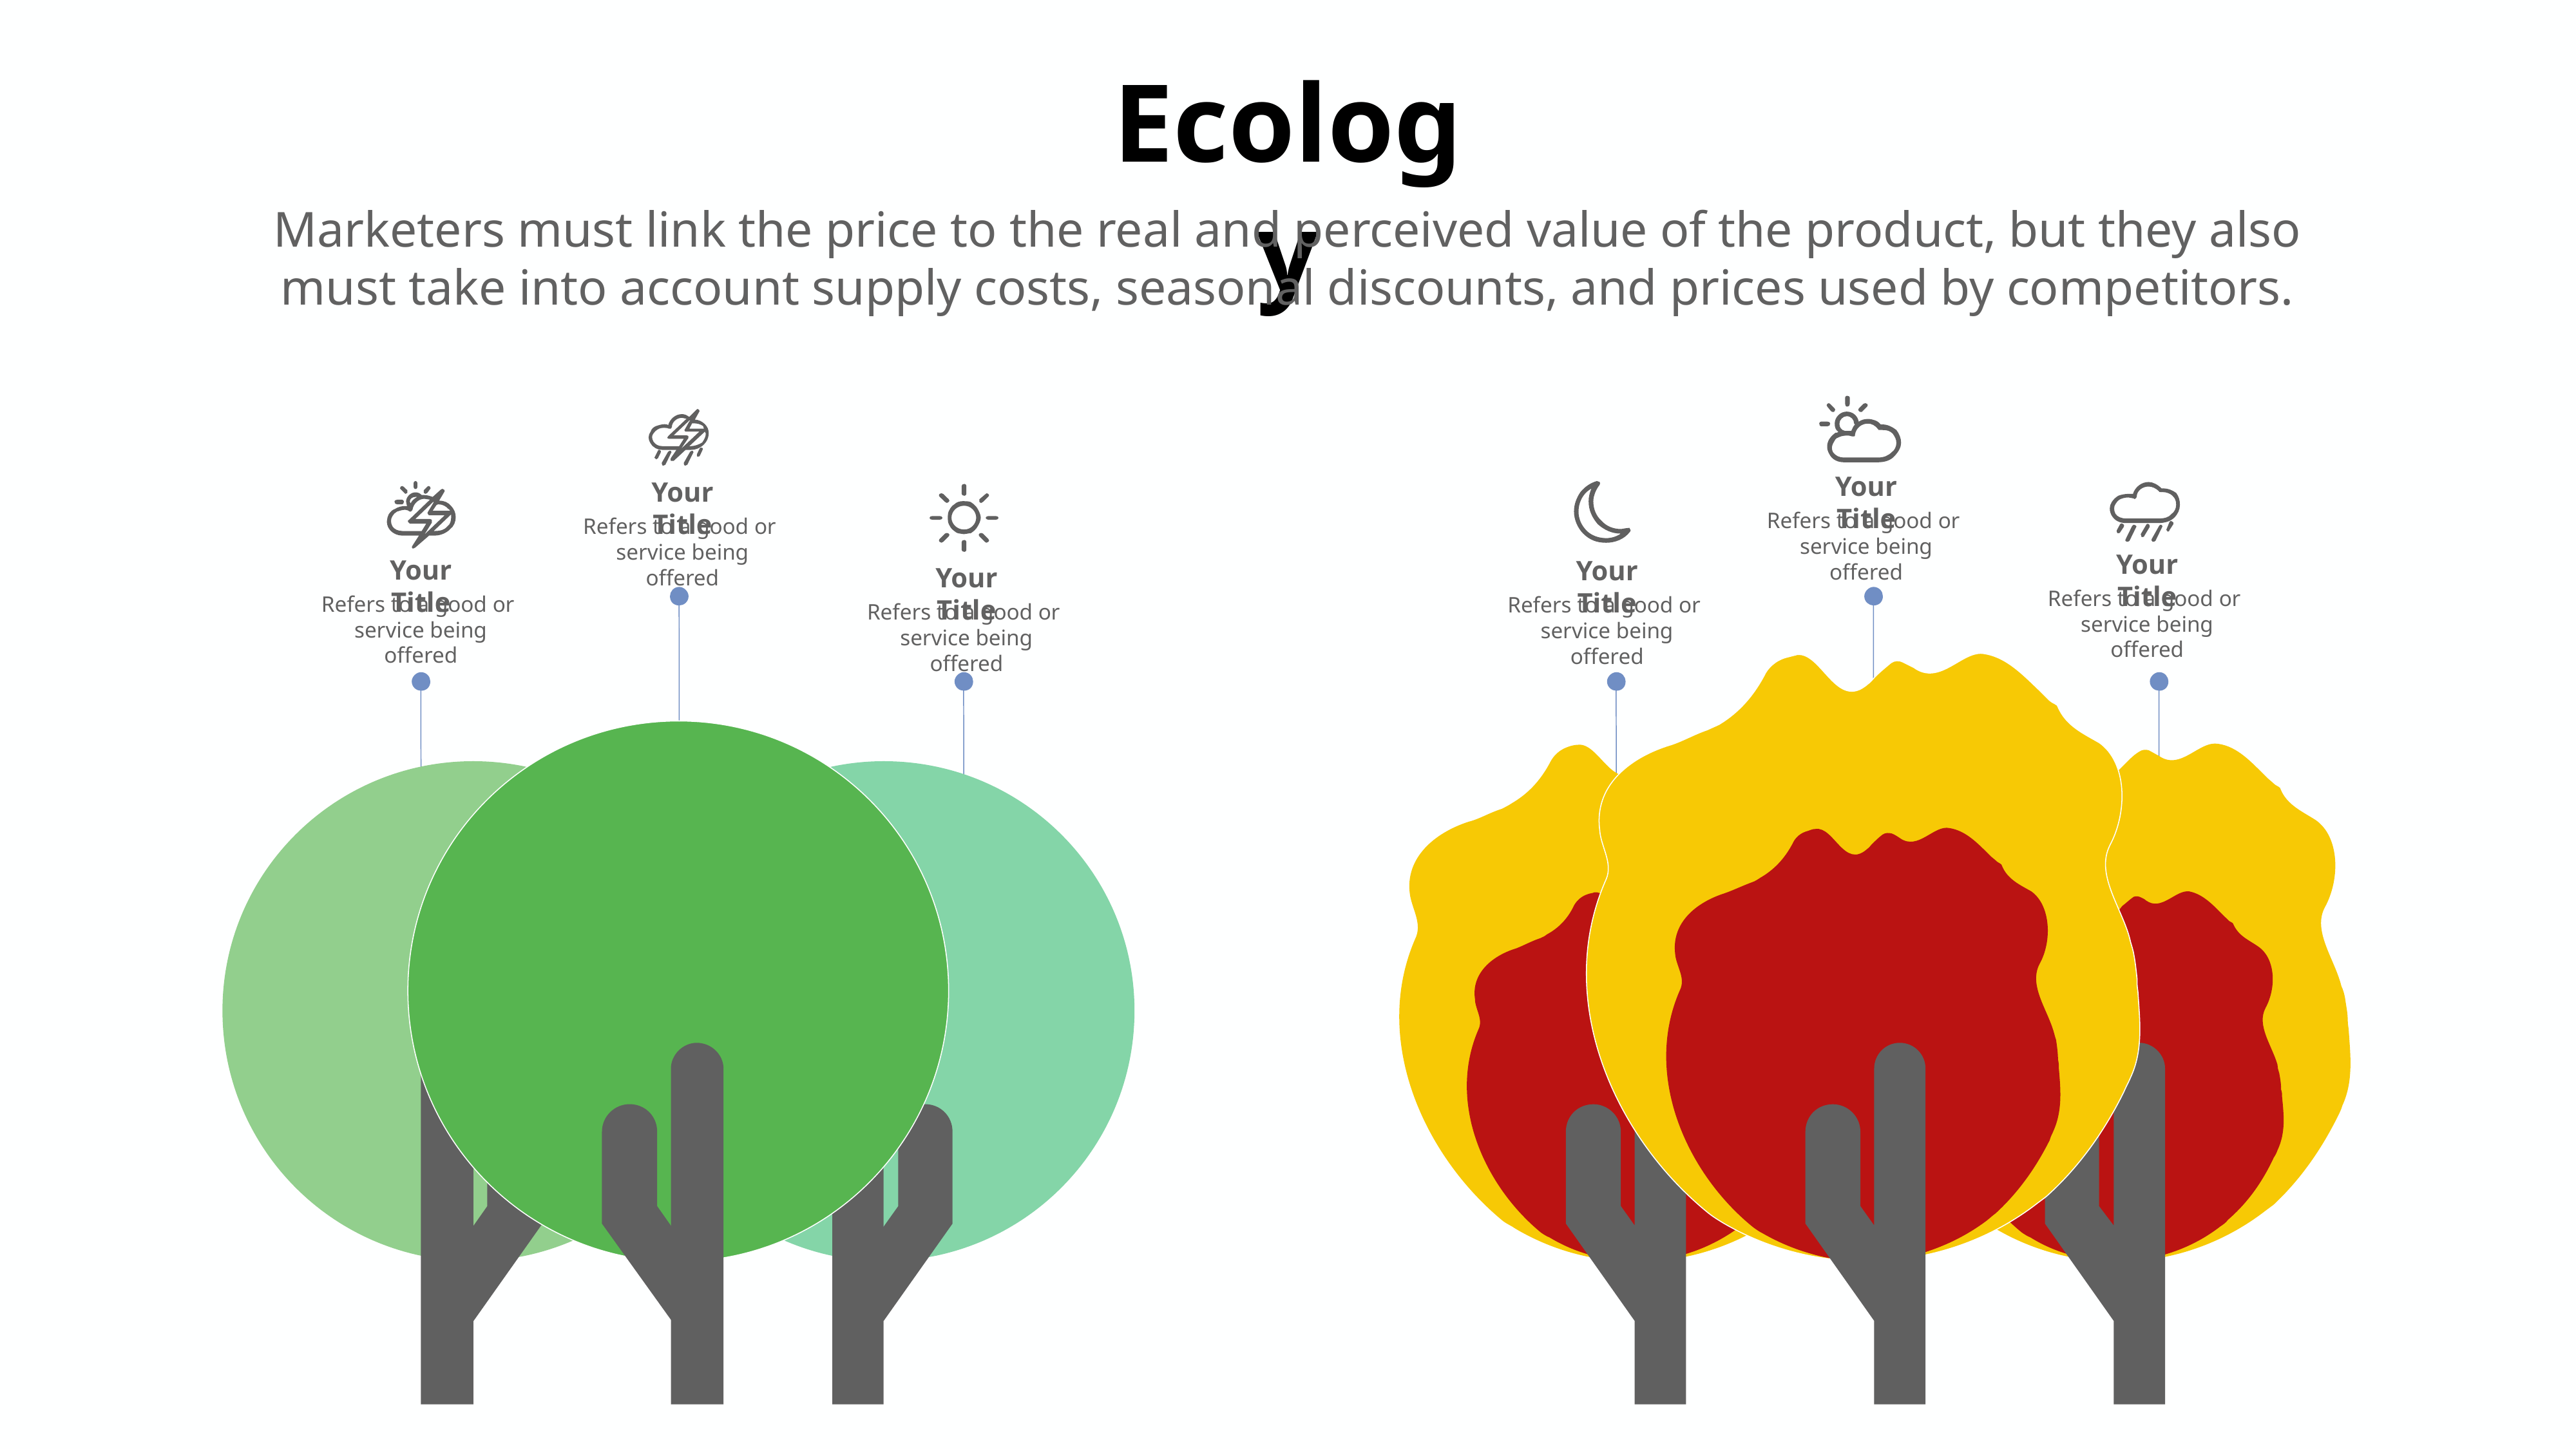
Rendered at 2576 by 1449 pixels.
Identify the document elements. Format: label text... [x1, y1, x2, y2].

text_box [2045, 1043, 2166, 1405]
text_box [421, 1075, 473, 1405]
text_box [2010, 1222, 2066, 1254]
text_box [1399, 744, 1619, 1257]
text_box Your Title [2075, 542, 2219, 578]
text_box [2166, 520, 2174, 532]
text_box [222, 761, 527, 1256]
text_box [2106, 743, 2351, 1257]
text_box Your Title [1535, 549, 1679, 584]
text_box [2141, 524, 2150, 537]
text_box [948, 501, 981, 535]
text_box [986, 516, 999, 520]
text_box [1475, 946, 1634, 1254]
text_box [648, 408, 709, 461]
text_box [961, 484, 967, 496]
text_box Your Title [895, 556, 1038, 591]
text_box [1686, 1195, 1733, 1254]
text_box [654, 450, 662, 460]
text_box [2150, 672, 2169, 691]
text_box Your Title [1795, 464, 1938, 500]
text_box [2130, 939, 2279, 1255]
text_box [414, 480, 417, 489]
text_box Marketers must link the price to the real and perceived value of the product, but they also must take into account supply costs, seasonal discounts, and prices used by competitors. [259, 193, 2317, 321]
text_box [830, 761, 1135, 1258]
text_box Ecology [1082, 50, 1493, 190]
text_box [979, 493, 989, 503]
text_box [386, 489, 456, 547]
text_box Refers to a good or service being offered [2036, 580, 2259, 634]
text_box [1858, 403, 1868, 412]
text_box [1805, 1043, 1926, 1405]
text_box [1845, 395, 1850, 407]
text_box [978, 533, 989, 543]
text_box [423, 486, 431, 494]
text_box [1819, 421, 1831, 426]
text_box [2117, 523, 2124, 533]
text_box [1864, 587, 1883, 606]
text_box [939, 493, 949, 503]
text_box [1677, 883, 2055, 1258]
text_box [683, 451, 694, 466]
text_box [1565, 1104, 1686, 1405]
text_box [2099, 1113, 2113, 1224]
text_box [1686, 1230, 1746, 1257]
text_box Your Title [349, 547, 493, 583]
text_box [2011, 1198, 2065, 1253]
text_box Refers to a good or service being offered [1495, 586, 1719, 640]
text_box [1607, 672, 1626, 691]
text_box [1826, 403, 1836, 412]
text_box [832, 1168, 884, 1405]
text_box [1827, 412, 1902, 462]
text_box [961, 540, 967, 552]
text_box Your Title [611, 470, 754, 506]
text_box [2110, 482, 2180, 524]
text_box [2119, 891, 2284, 1250]
text_box Refers to a good or service being offered [309, 585, 533, 639]
text_box [939, 533, 949, 543]
text_box [520, 1225, 573, 1257]
text_box [2125, 524, 2137, 542]
text_box [602, 1104, 716, 1321]
text_box [954, 672, 973, 691]
text_box [1574, 480, 1631, 543]
text_box [1666, 828, 2061, 1249]
text_box [1467, 892, 1600, 1255]
text_box [399, 486, 408, 494]
text_box [412, 672, 431, 691]
text_box [428, 1183, 542, 1321]
text_box [1586, 653, 2140, 1259]
text_box [671, 1043, 724, 1405]
text_box Refers to a good or service being offered [855, 593, 1078, 647]
text_box [930, 516, 943, 520]
text_box [394, 499, 405, 505]
text_box [670, 587, 689, 606]
text_box [784, 1214, 832, 1256]
text_box [838, 1104, 953, 1321]
text_box [408, 721, 949, 1258]
text_box Refers to a good or service being offered [571, 507, 794, 562]
text_box [1997, 1223, 2068, 1257]
text_box [696, 448, 703, 457]
text_box Refers to a good or service being offered [1754, 502, 1978, 556]
text_box [662, 451, 672, 466]
text_box [2151, 524, 2163, 542]
